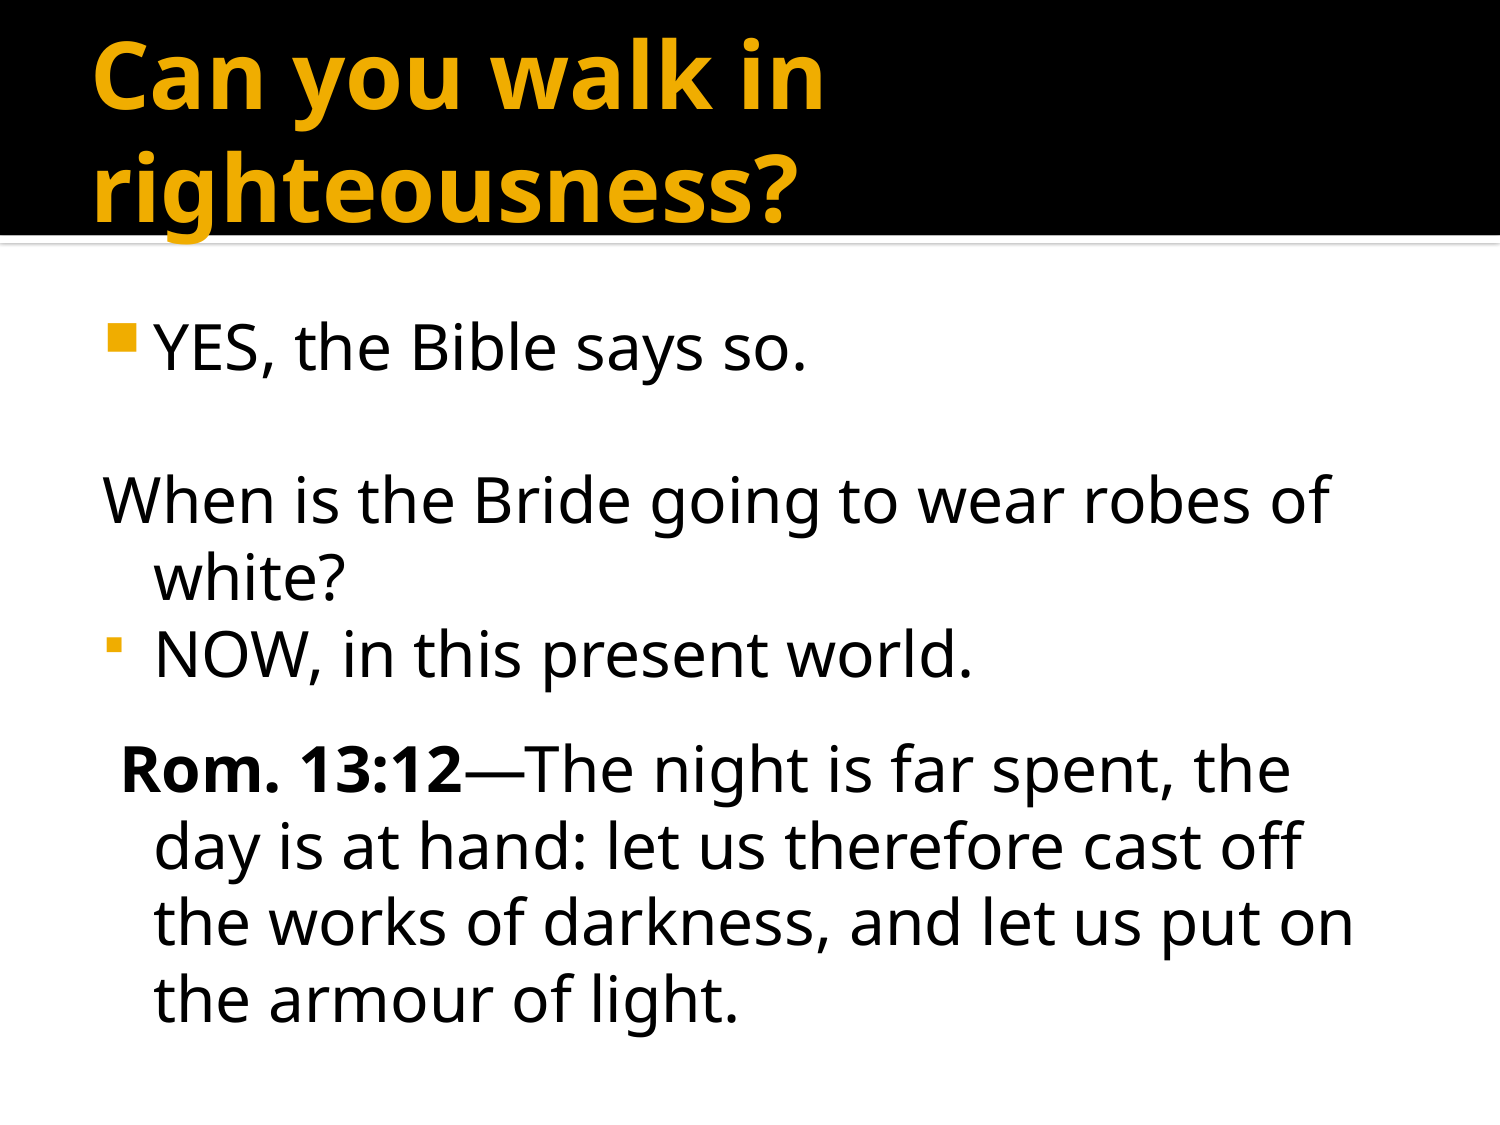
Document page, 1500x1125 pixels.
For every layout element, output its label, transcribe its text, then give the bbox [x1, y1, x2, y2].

title Can you walk in righteousness? [75, 25, 1425, 231]
list YES, the Bible says so. When is the Bride going to wear robes of white? NOW, in this present world. Rom. 13:12—The night is far spent, the day is at hand: let us therefore cast off the works of darkness, and let us put on the armour of light. [75, 291, 1425, 1050]
